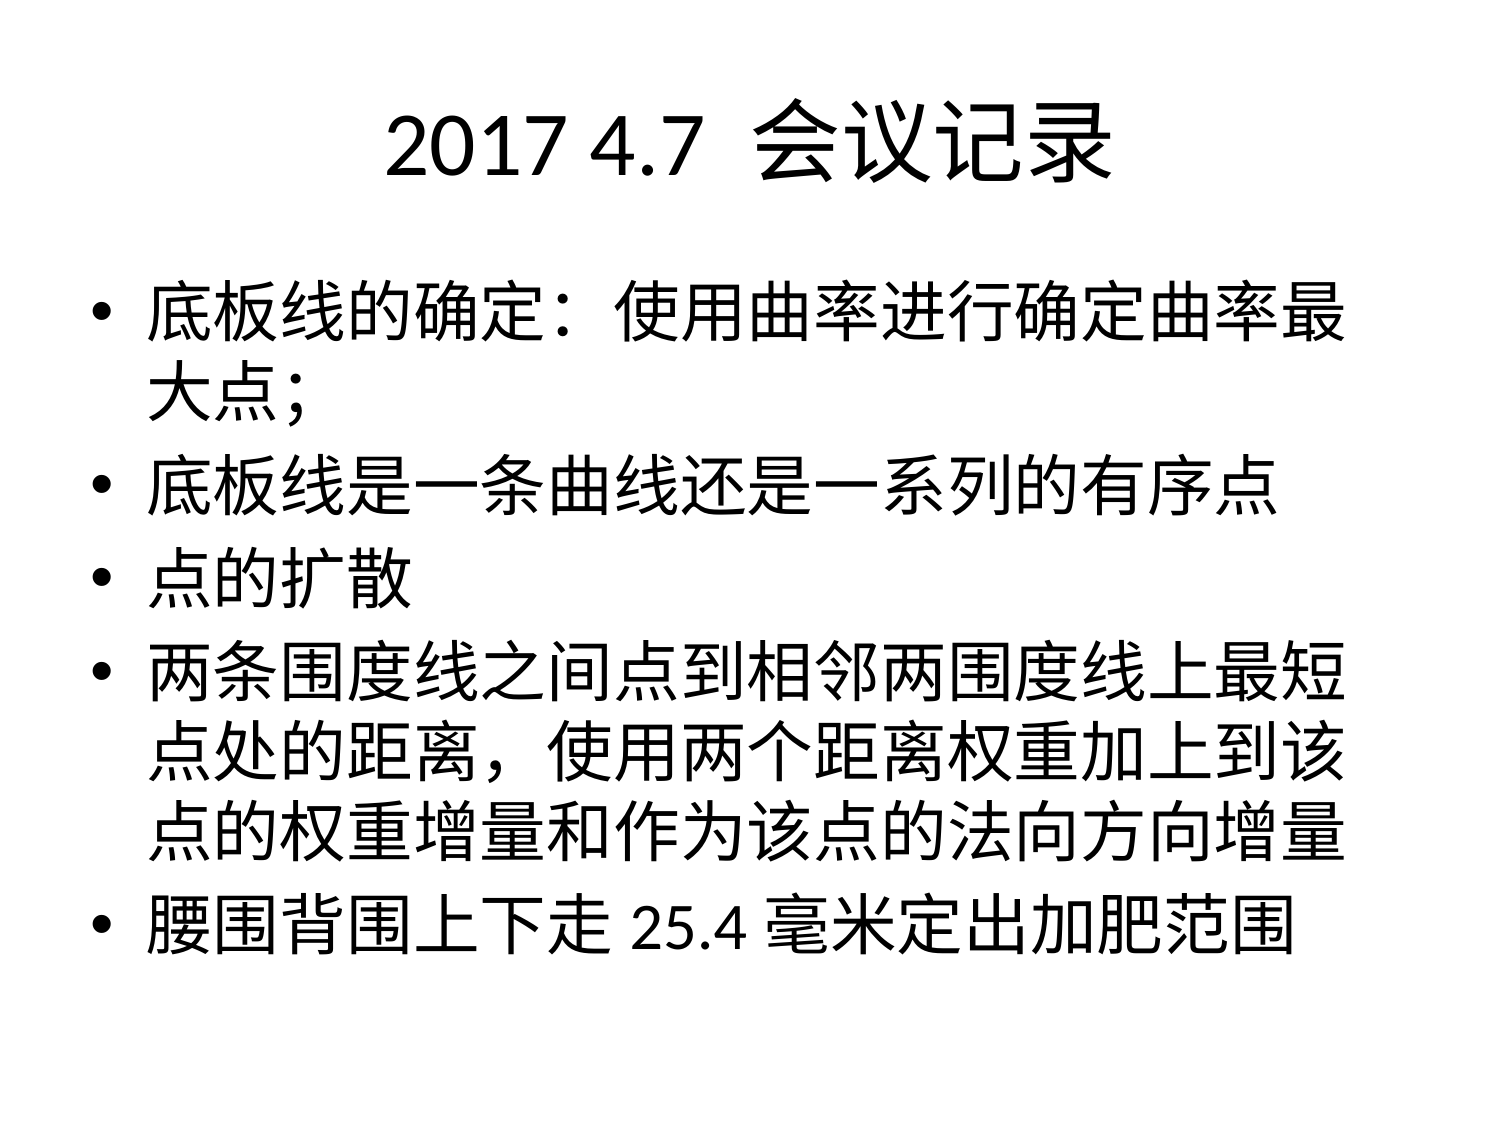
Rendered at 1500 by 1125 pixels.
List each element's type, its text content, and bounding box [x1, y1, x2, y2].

list 底板线的确定：使用曲率进行确定曲率最大点； 底板线是一条曲线还是一系列的有序点 点的扩散 两条围度线之间点到相邻两围度线上最短点处的距离，使用两个距离权重加上到该点的权重增量和作为该点的法向方向增量 腰围背围上下走25.4毫米定出加肥范围 [75, 262, 1425, 1005]
title 2017 4.7 会议记录 [75, 45, 1425, 233]
